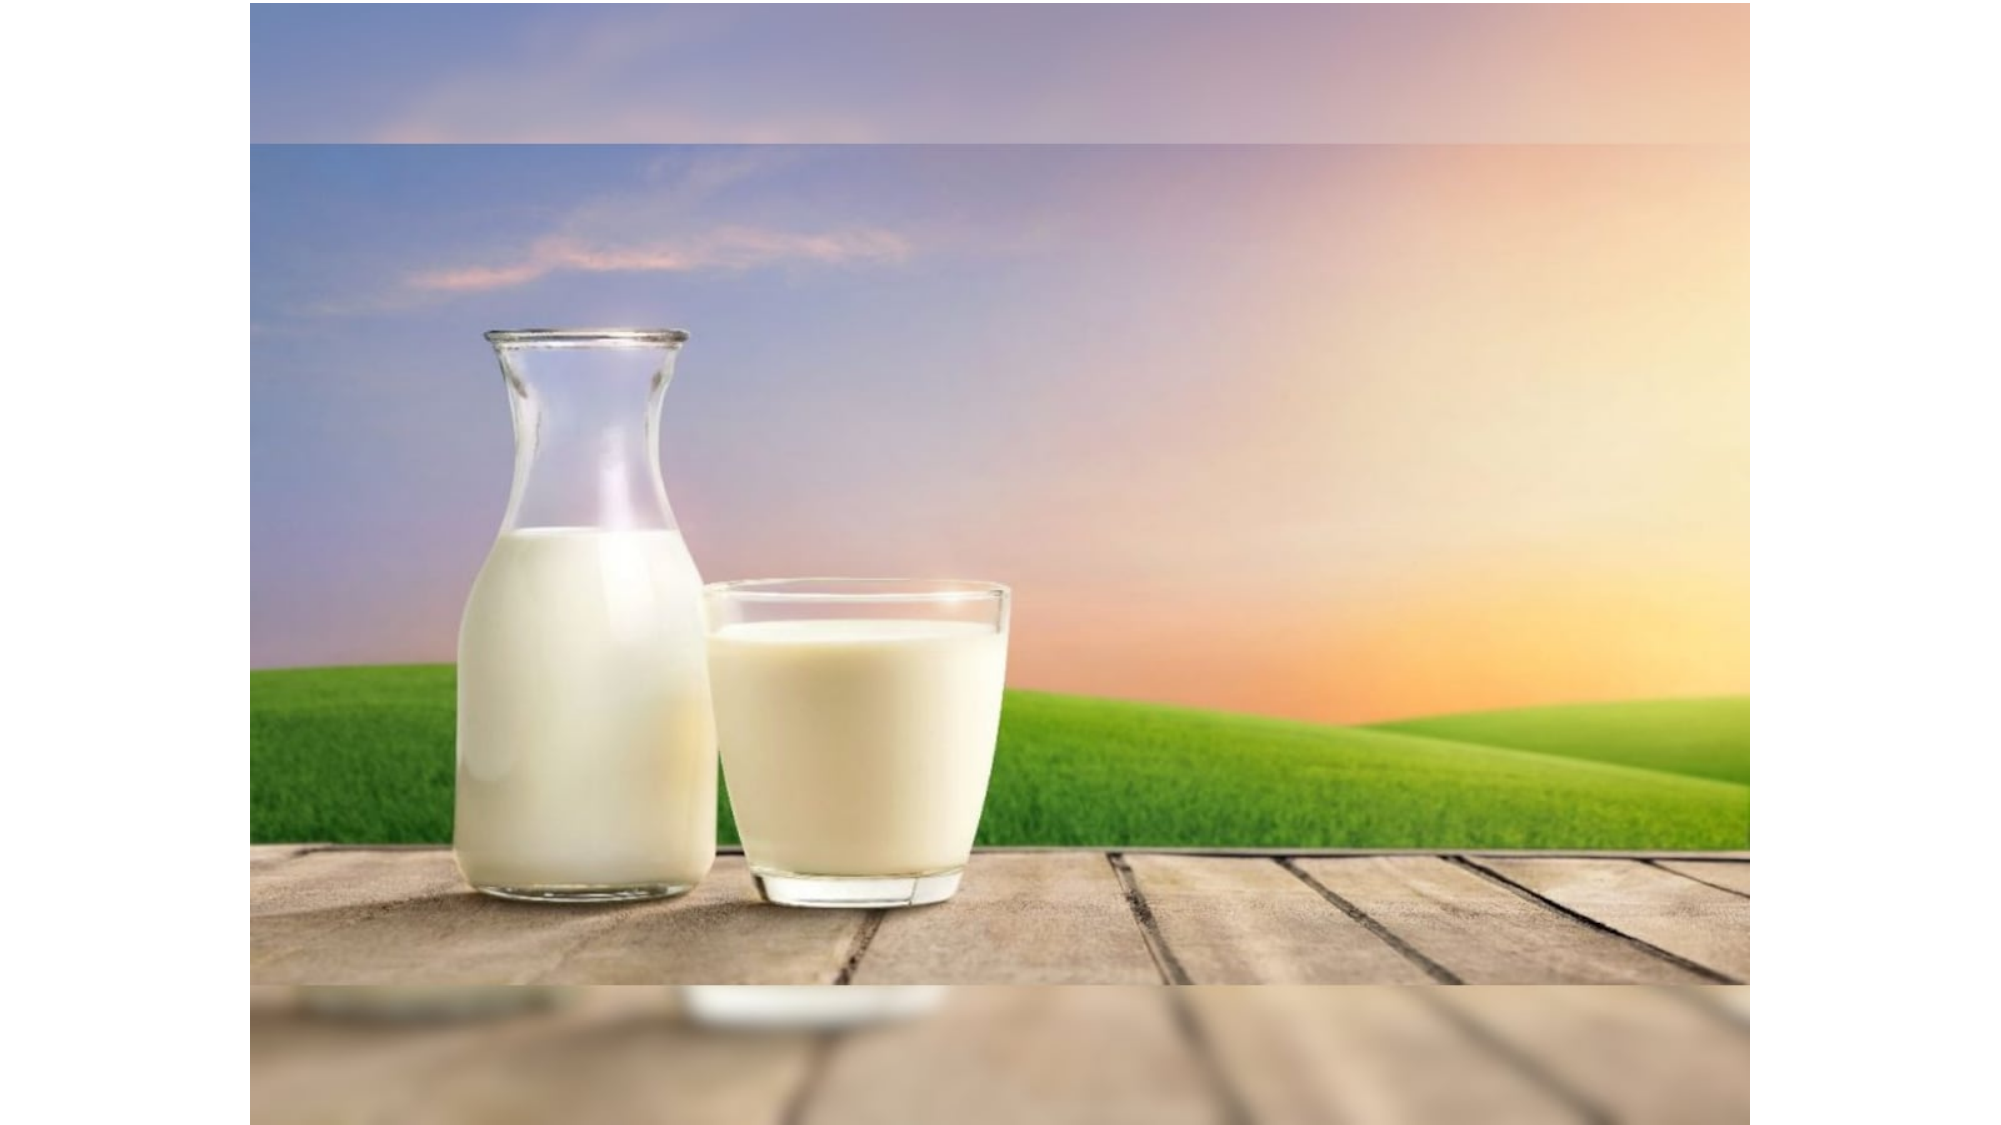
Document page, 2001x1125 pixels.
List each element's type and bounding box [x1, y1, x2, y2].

picture [249, 2, 1750, 1125]
